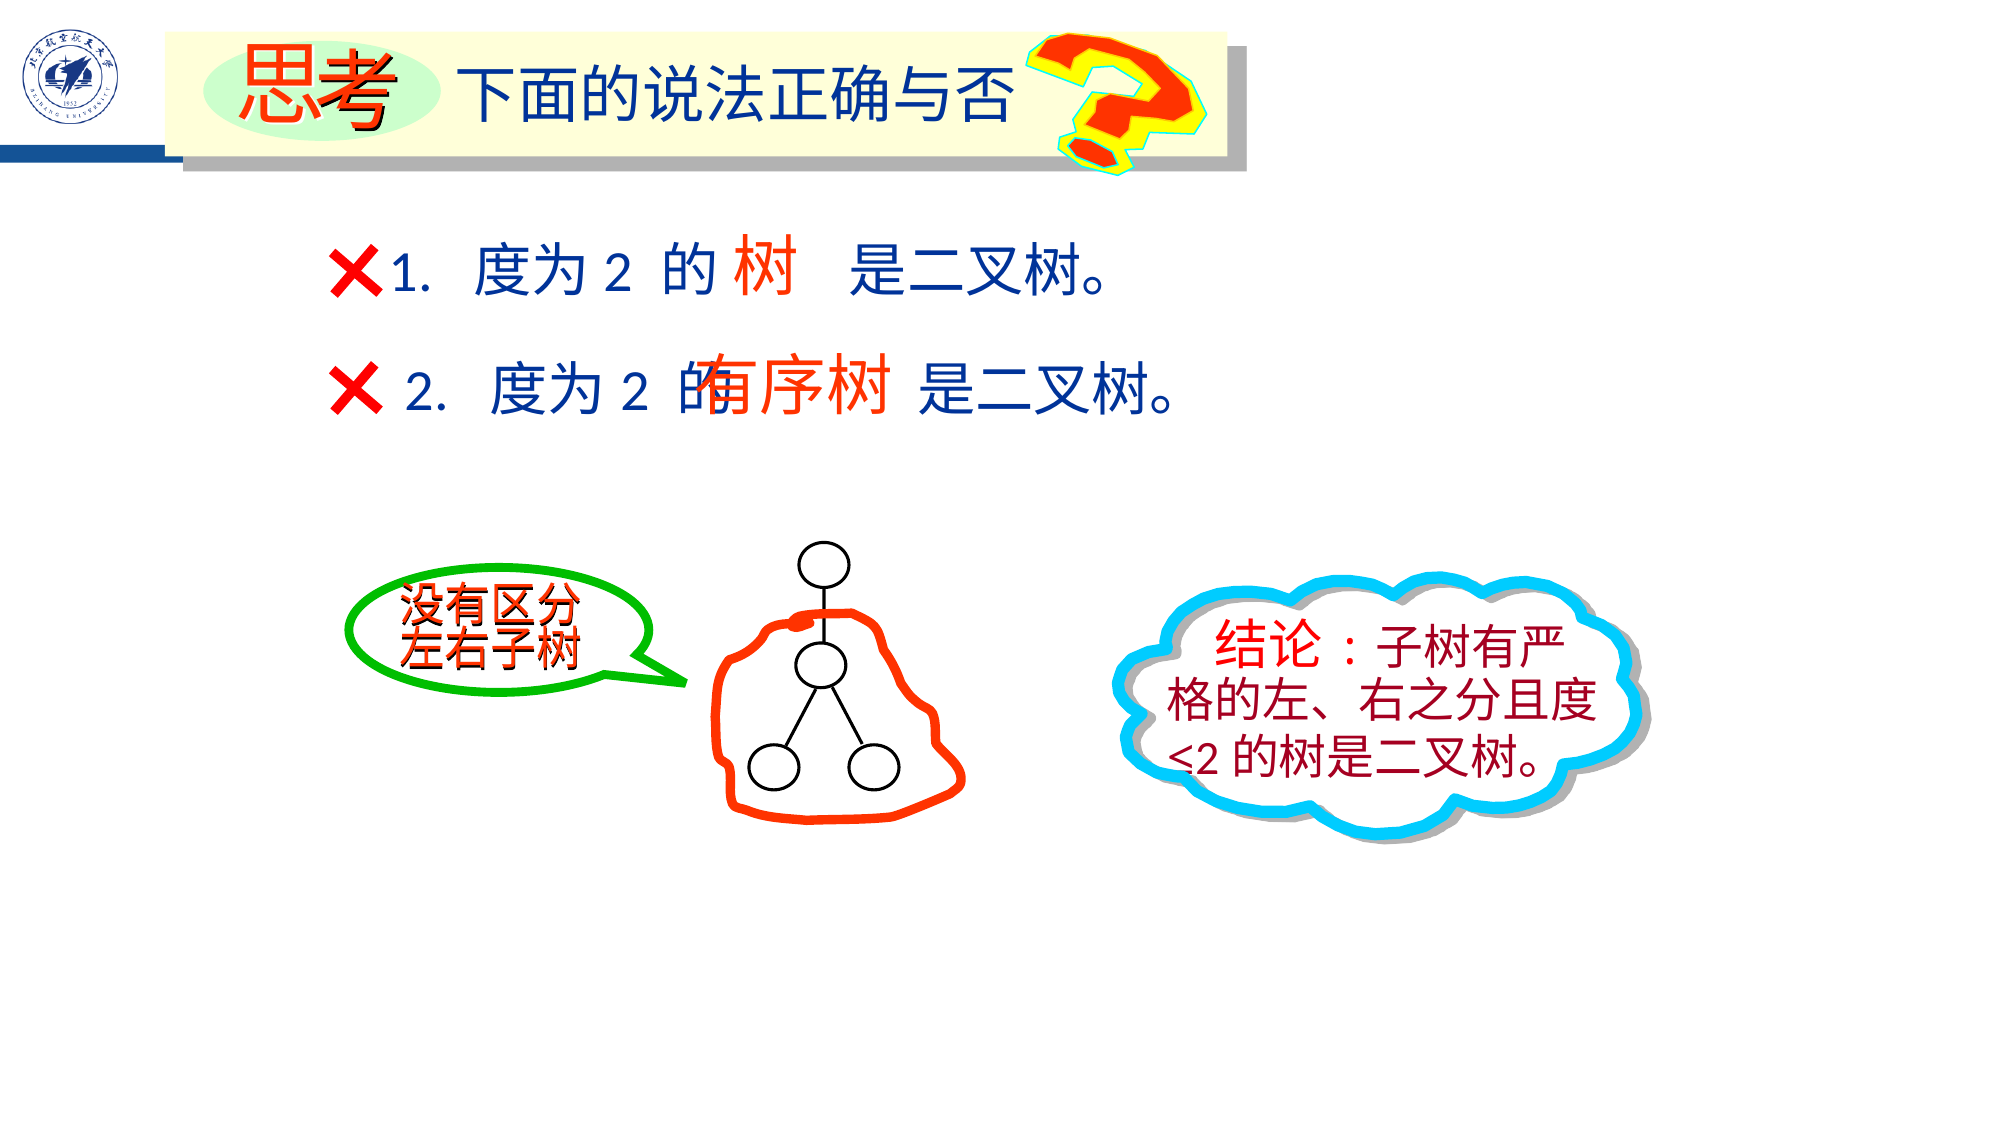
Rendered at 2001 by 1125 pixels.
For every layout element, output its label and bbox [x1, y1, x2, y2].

text_box [354, 335, 1224, 431]
text_box [324, 358, 388, 421]
text_box [715, 651, 962, 821]
picture [16, 23, 124, 130]
text_box [164, 27, 1228, 173]
text_box [1117, 574, 1637, 835]
text_box [346, 216, 1147, 312]
text_box [324, 241, 388, 304]
text_box [748, 542, 899, 790]
text_box [348, 567, 649, 693]
